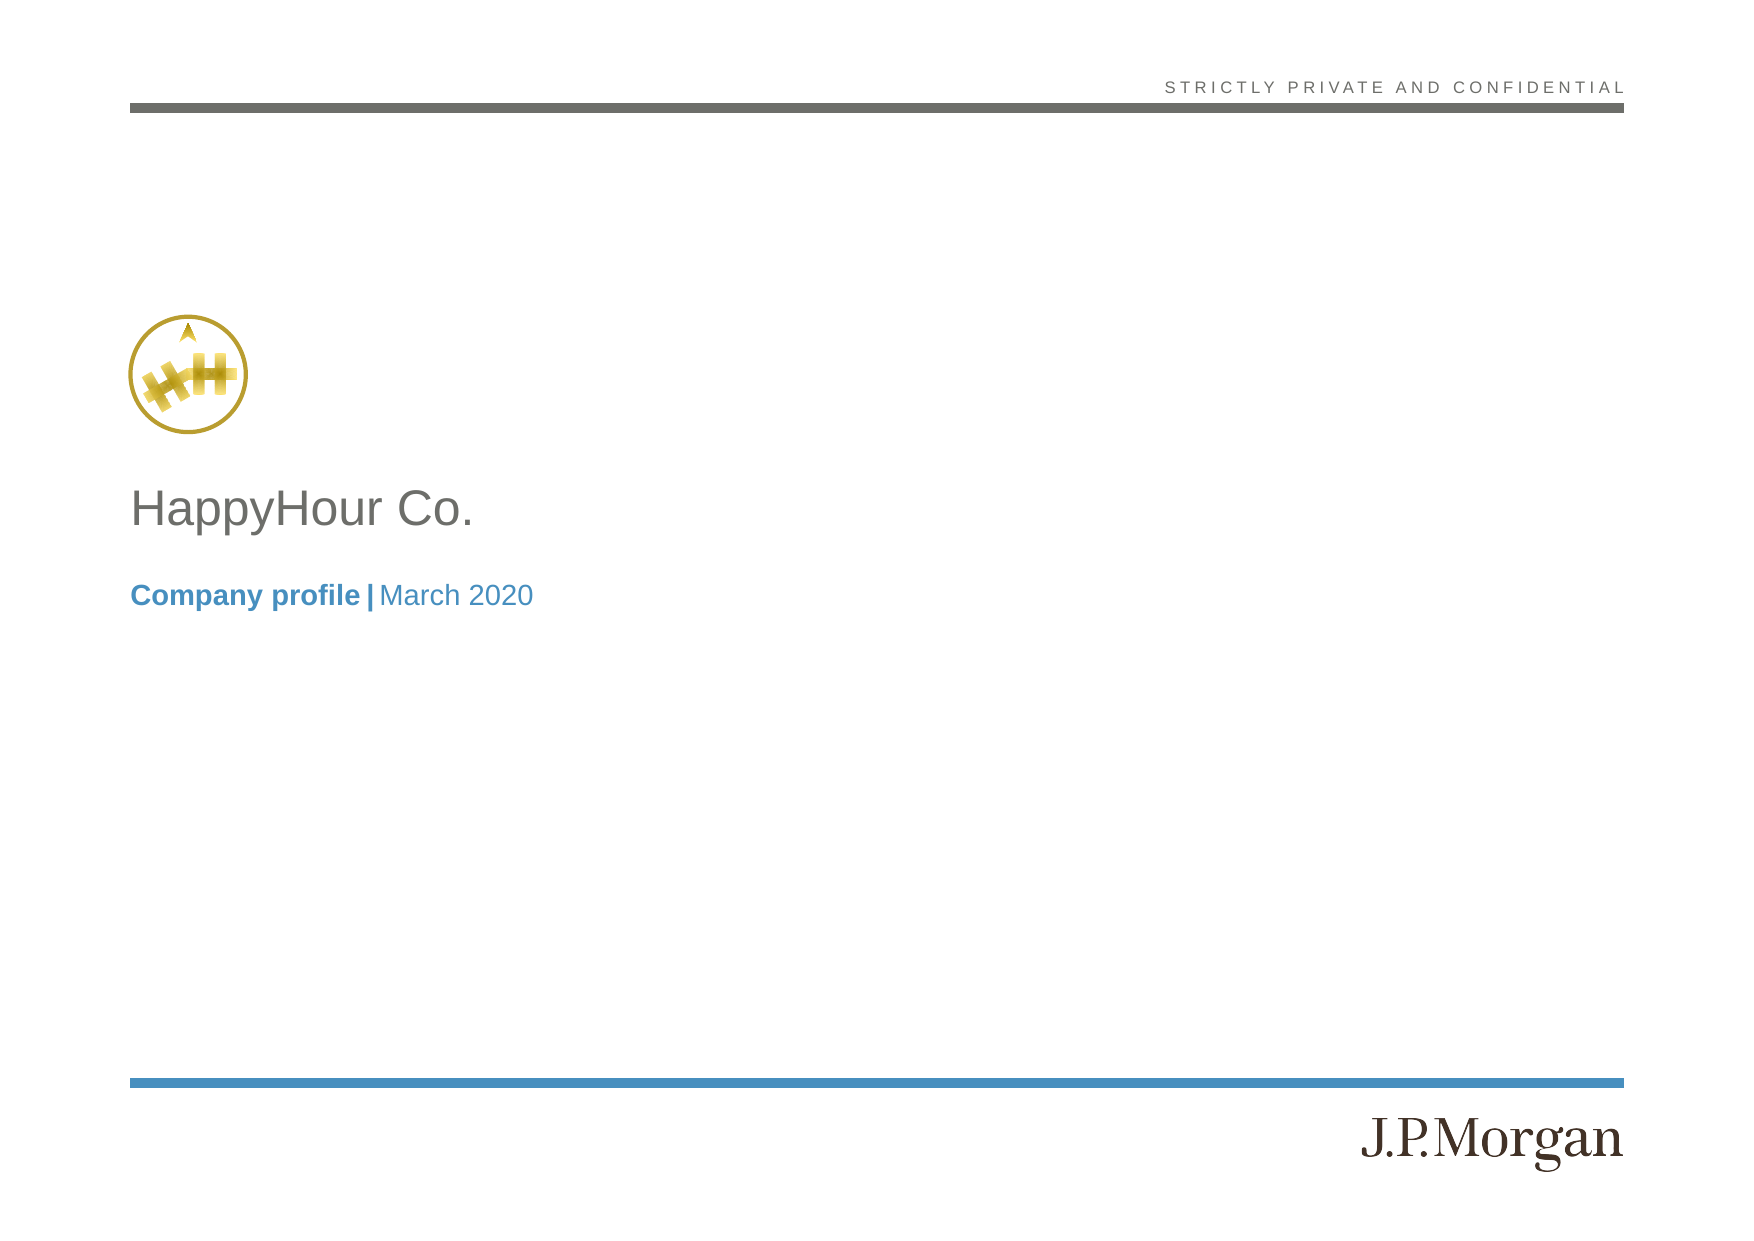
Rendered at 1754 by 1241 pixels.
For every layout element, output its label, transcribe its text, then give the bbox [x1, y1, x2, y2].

title HappyHour Co. [130, 468, 1625, 536]
text_box | [362, 573, 379, 622]
text_box [1360, 1117, 1625, 1174]
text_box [130, 316, 247, 433]
subtitle Company profile [130, 573, 363, 633]
list March 2020 [378, 573, 873, 633]
